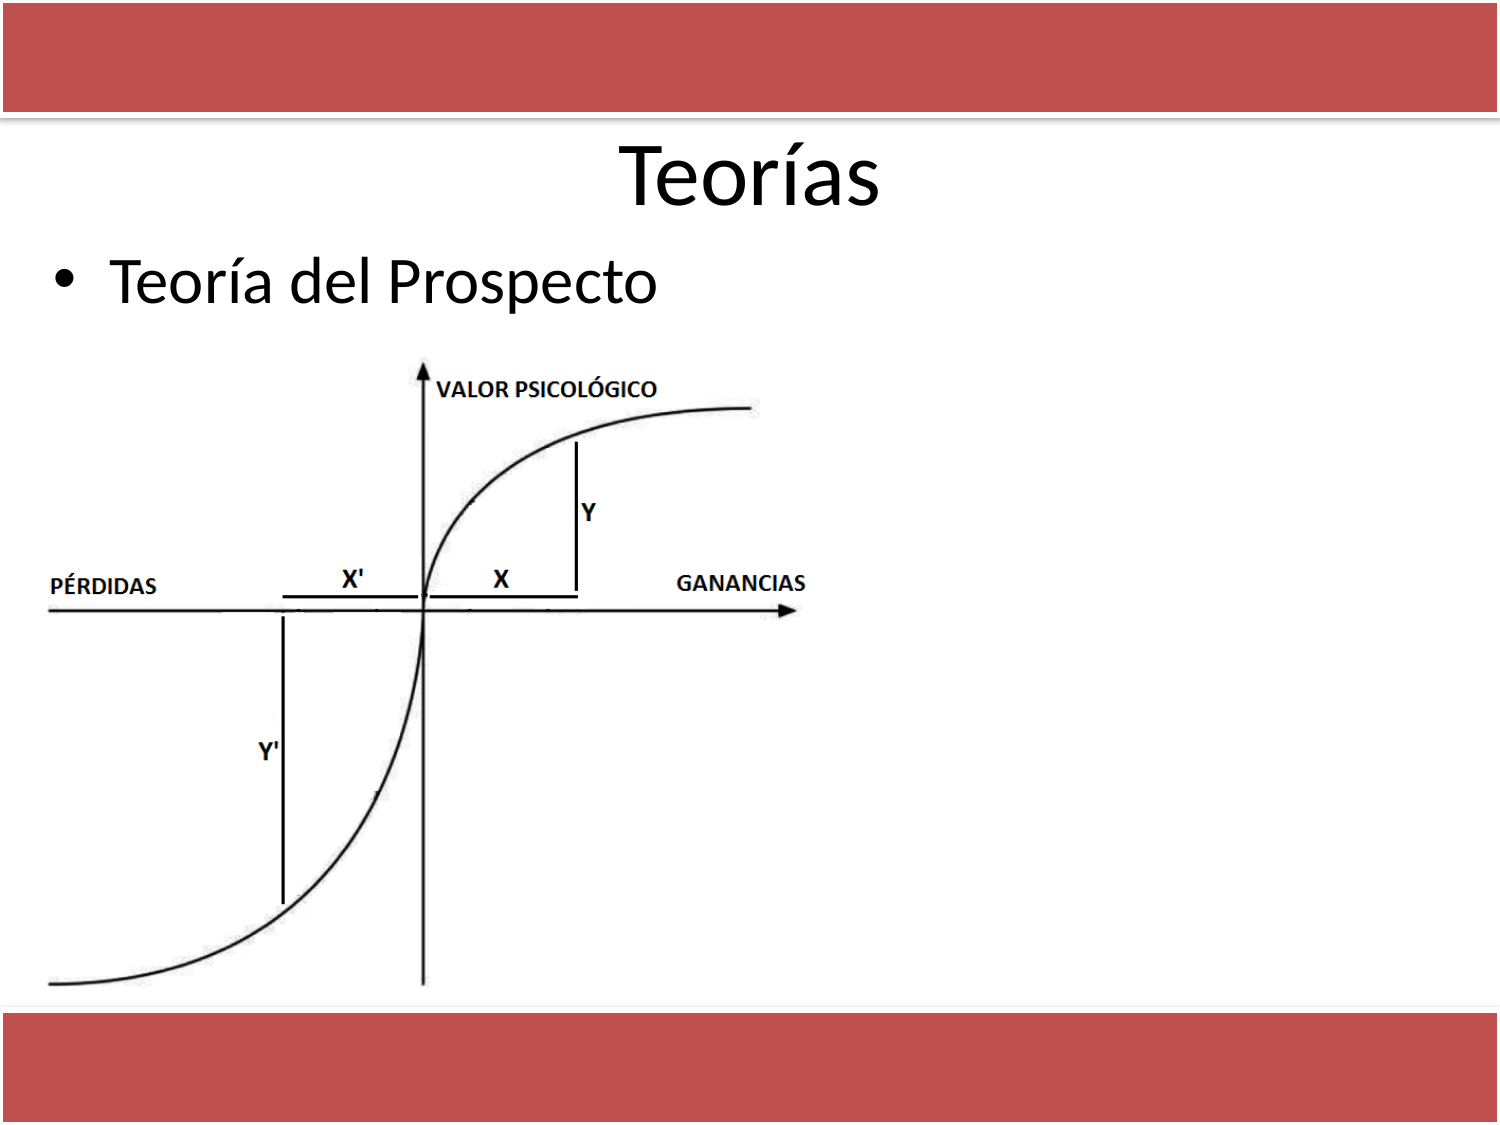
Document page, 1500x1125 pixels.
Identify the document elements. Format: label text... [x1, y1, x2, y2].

picture [37, 356, 831, 992]
list Teoría del Prospecto [37, 229, 1388, 972]
title Teorías [75, 125, 1425, 263]
text_box [0, 1007, 1500, 1125]
text_box [0, 0, 1500, 118]
